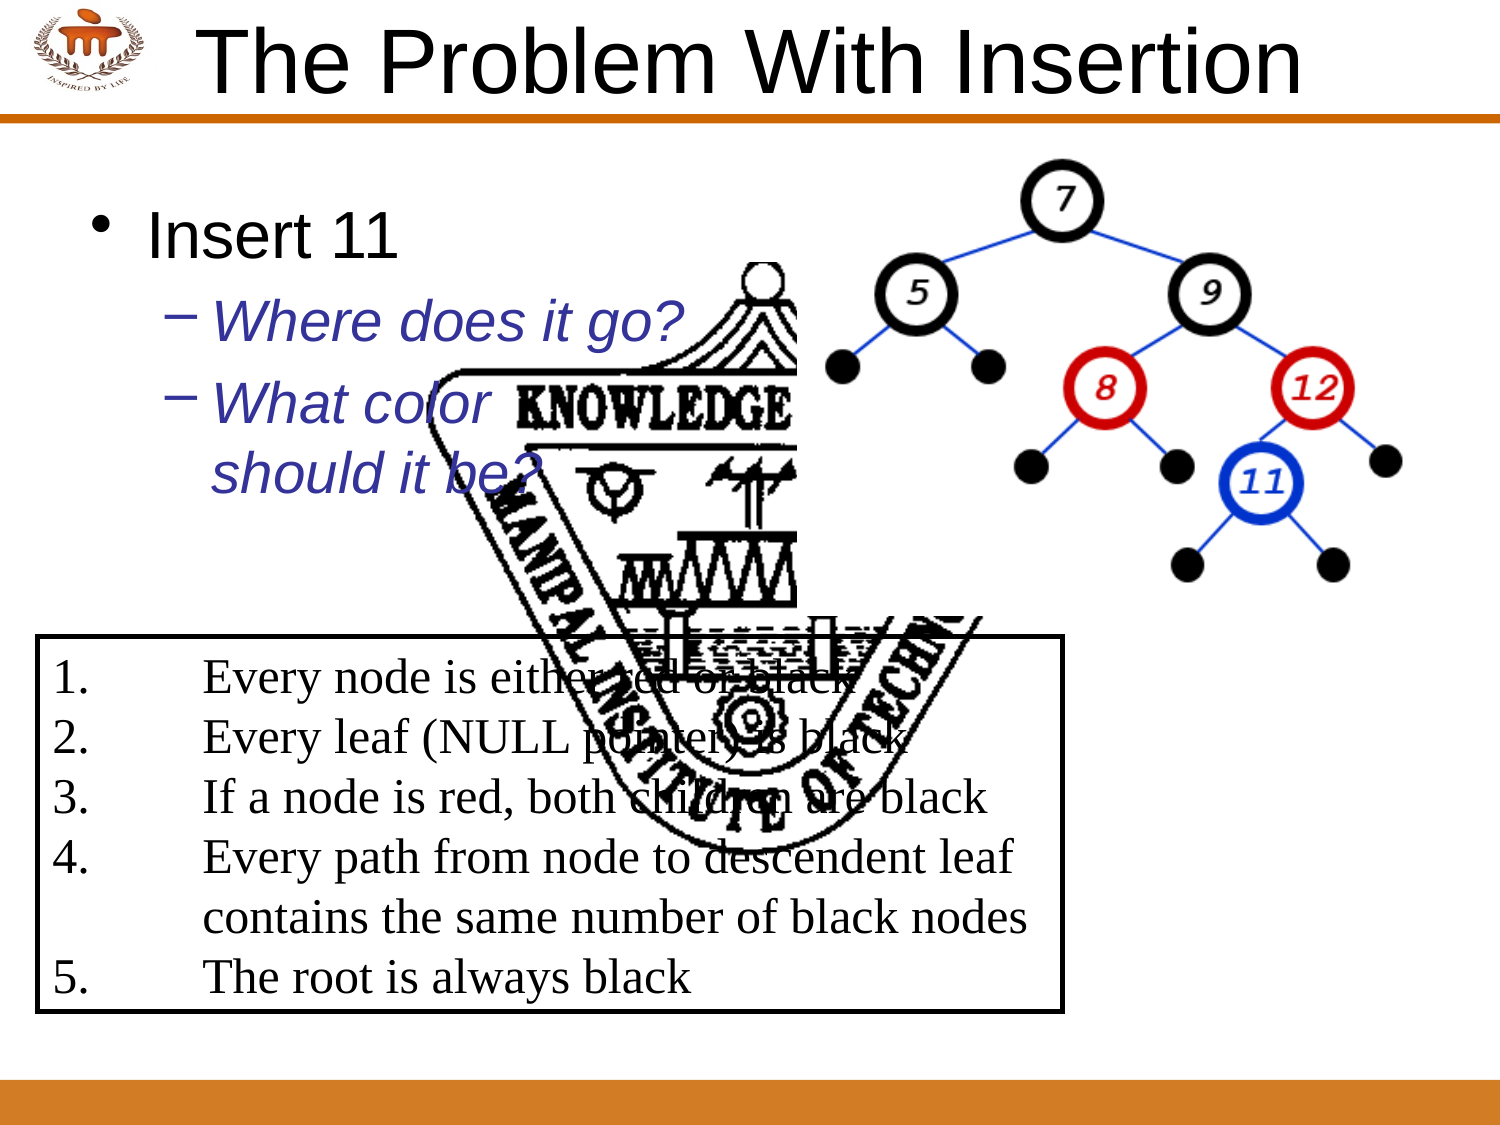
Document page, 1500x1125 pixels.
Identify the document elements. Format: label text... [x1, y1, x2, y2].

title The Problem With Insertion [75, 0, 1425, 158]
text_box Insert 11 Where does it go? What color should it be? [74, 184, 1425, 897]
text_box 1. Every node is either red or black 2. Every leaf (NULL pointer) is black 3. If a node is red, both children are black 4. Every path from node to descendent leaf contains the same number of black nodes 5. The root is always black [37, 636, 1063, 1012]
picture [796, 136, 1436, 616]
picture [22, 0, 75, 102]
